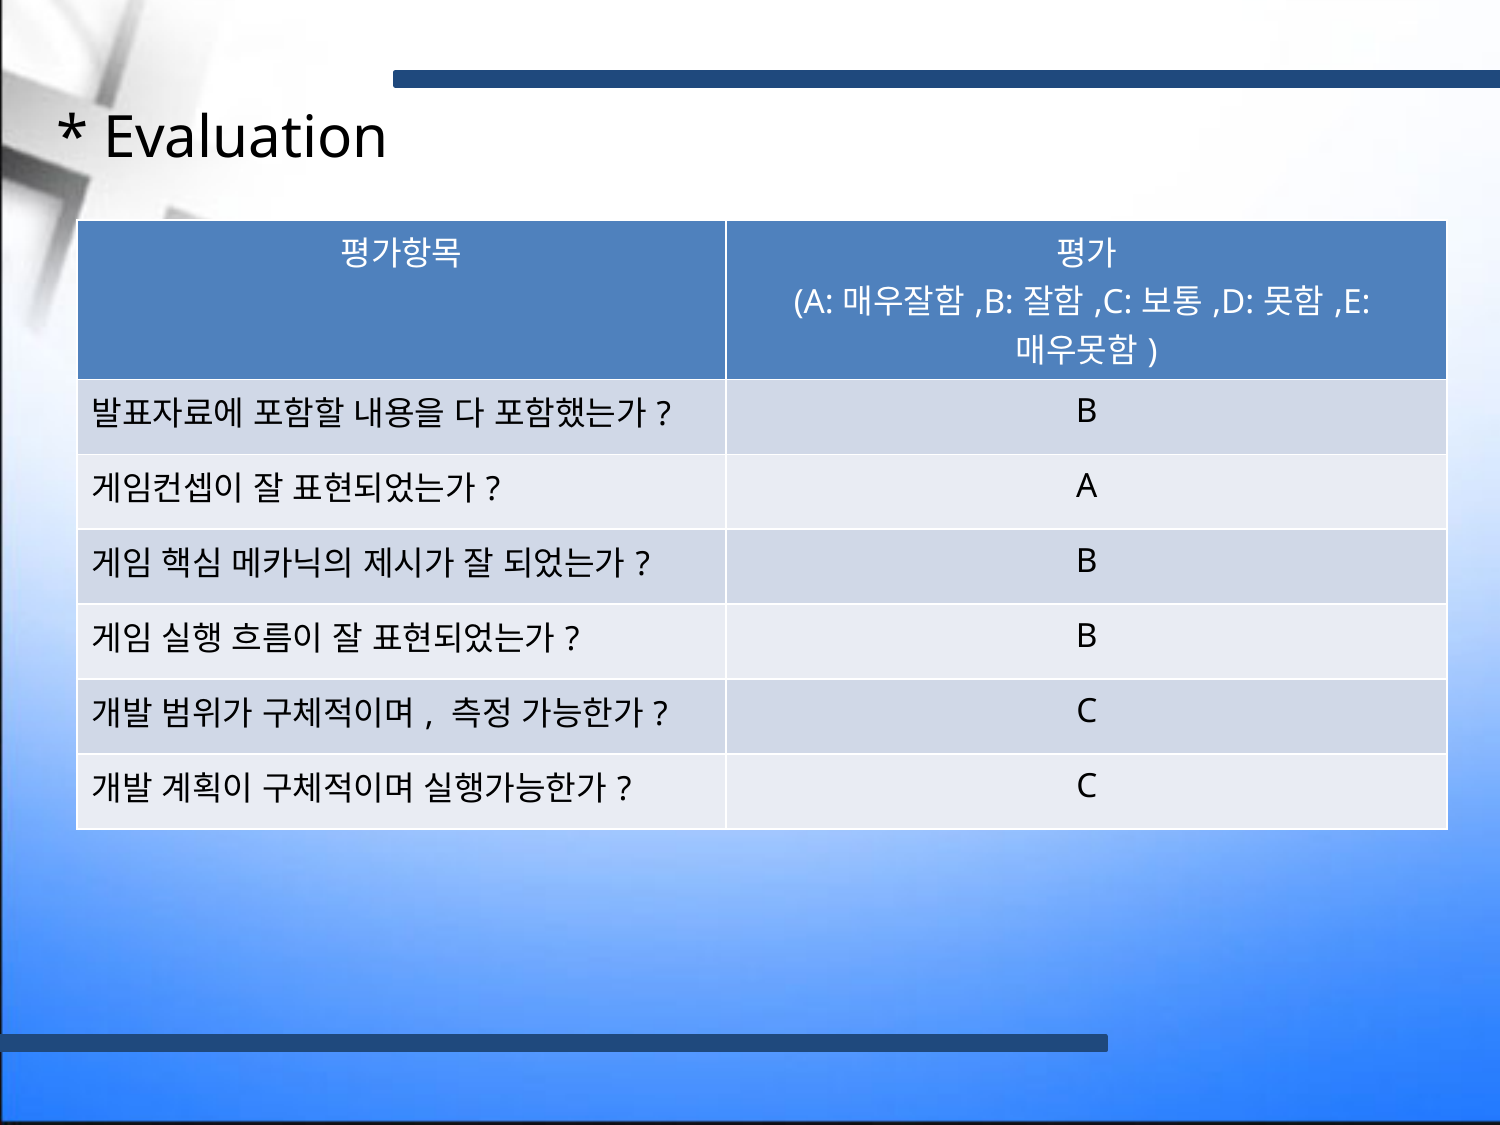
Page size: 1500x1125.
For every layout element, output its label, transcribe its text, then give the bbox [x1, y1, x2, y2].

table_cell 개발 계획이 구체적이며 실행가능한가? [78, 755, 725, 828]
text_box [393, 70, 1500, 88]
table_header 평가항목 [78, 221, 725, 379]
table_cell 게임 실행 흐름이 잘 표현되었는가? [78, 605, 725, 678]
table_cell 발표자료에 포함할 내용을 다 포함했는가? [78, 380, 725, 454]
table_cell B [727, 530, 1446, 603]
table_cell 게임 핵심 메카닉의 제시가 잘 되었는가? [78, 530, 725, 603]
table_cell 게임컨셉이 잘 표현되었는가? [78, 455, 725, 528]
table_cell 개발 범위가 구체적이며, 측정 가능한가? [78, 680, 725, 753]
picture [0, 0, 1500, 1125]
table_header 평가 (A:매우잘함,B:잘함,C:보통,D:못함,E:매우못함) [727, 221, 1446, 379]
text_box [0, 1034, 1108, 1052]
text_box * Evaluation [41, 92, 774, 177]
table_cell A [727, 455, 1446, 528]
table_cell B [727, 380, 1446, 454]
table_cell C [727, 680, 1446, 753]
table_cell C [727, 755, 1446, 828]
table_cell B [727, 605, 1446, 678]
